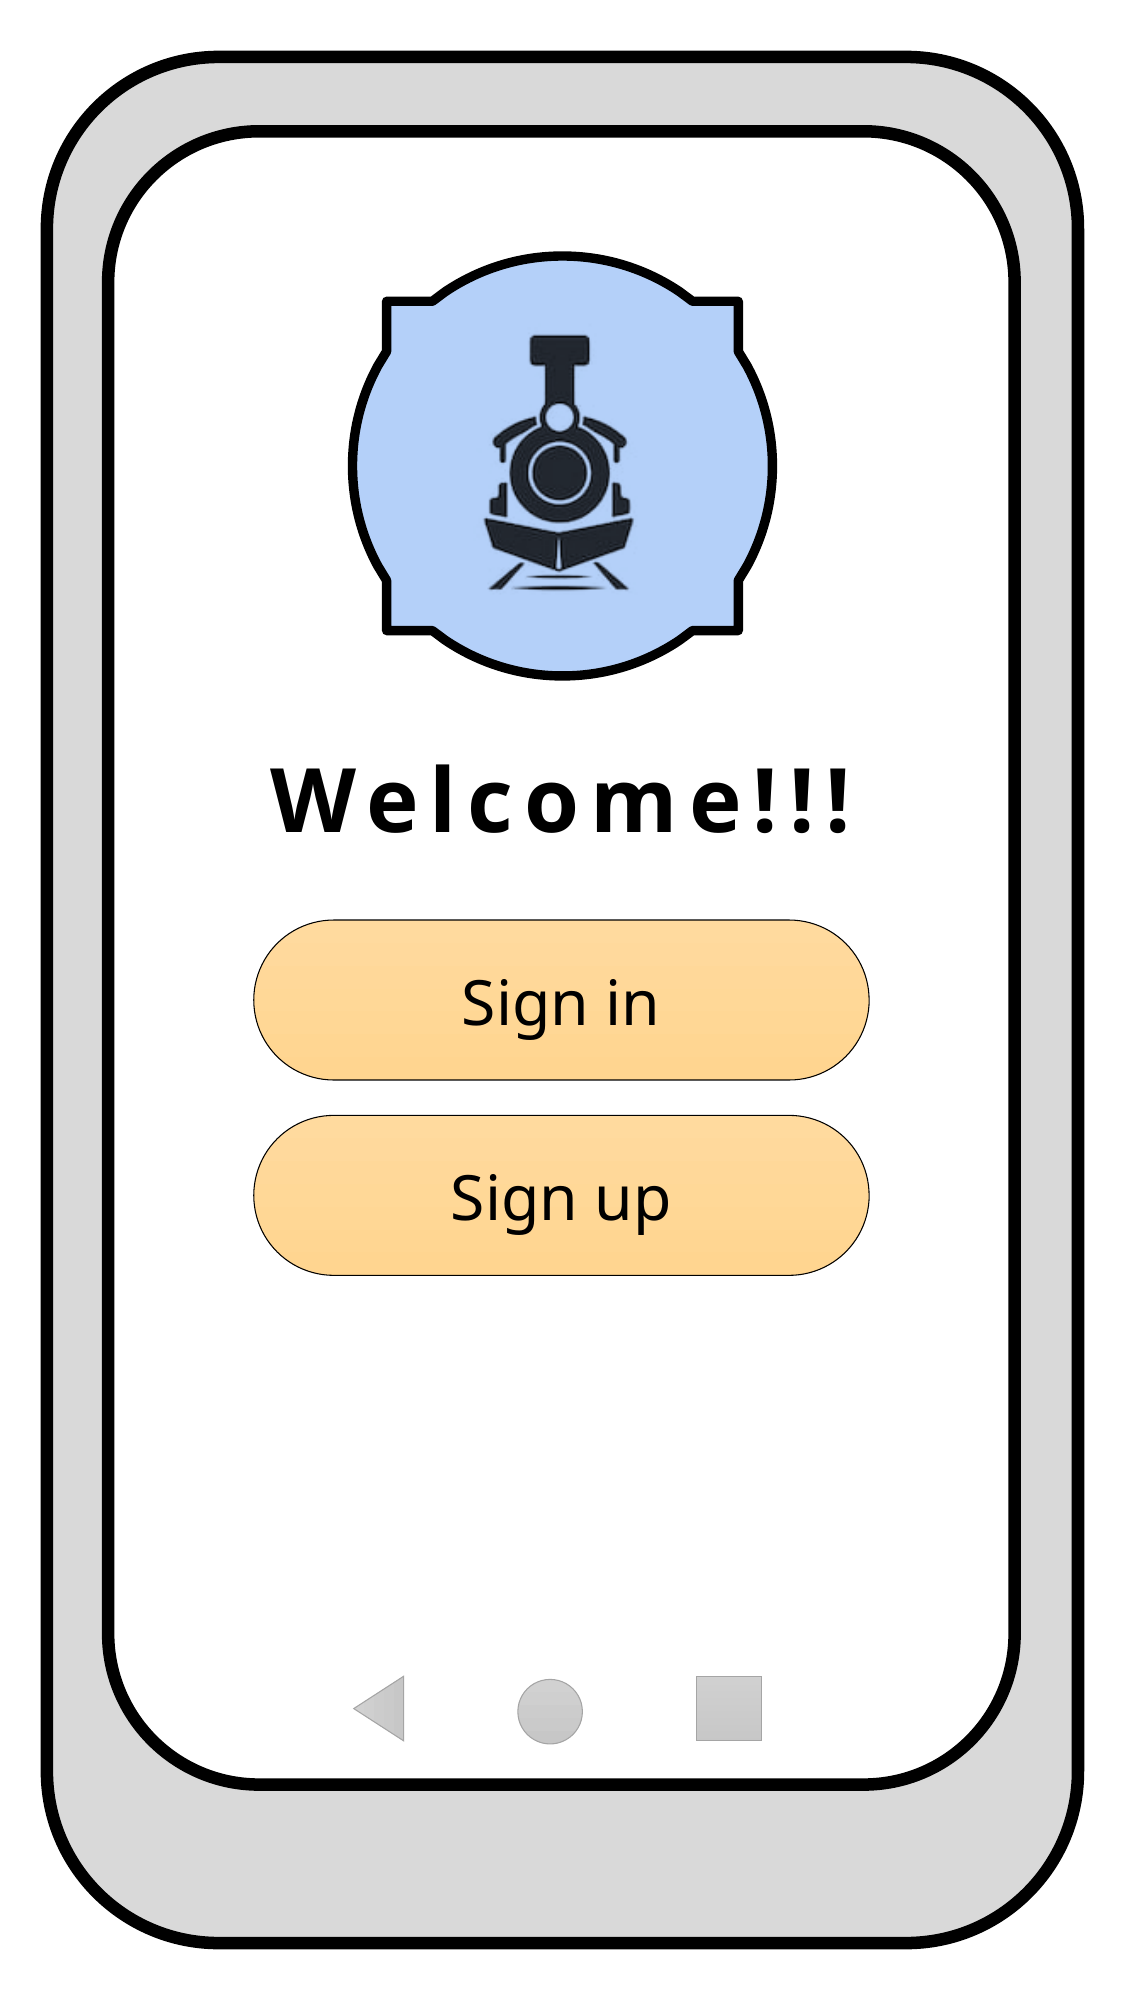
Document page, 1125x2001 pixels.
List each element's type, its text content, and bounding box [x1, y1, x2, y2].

text_box Welcome!!! [256, 736, 867, 858]
picture [352, 255, 773, 676]
text_box Sign in [253, 919, 870, 1081]
text_box [517, 1678, 583, 1745]
text_box [352, 1675, 405, 1742]
text_box [696, 1676, 762, 1741]
text_box [45, 55, 1080, 1945]
text_box Sign up [253, 1114, 870, 1276]
